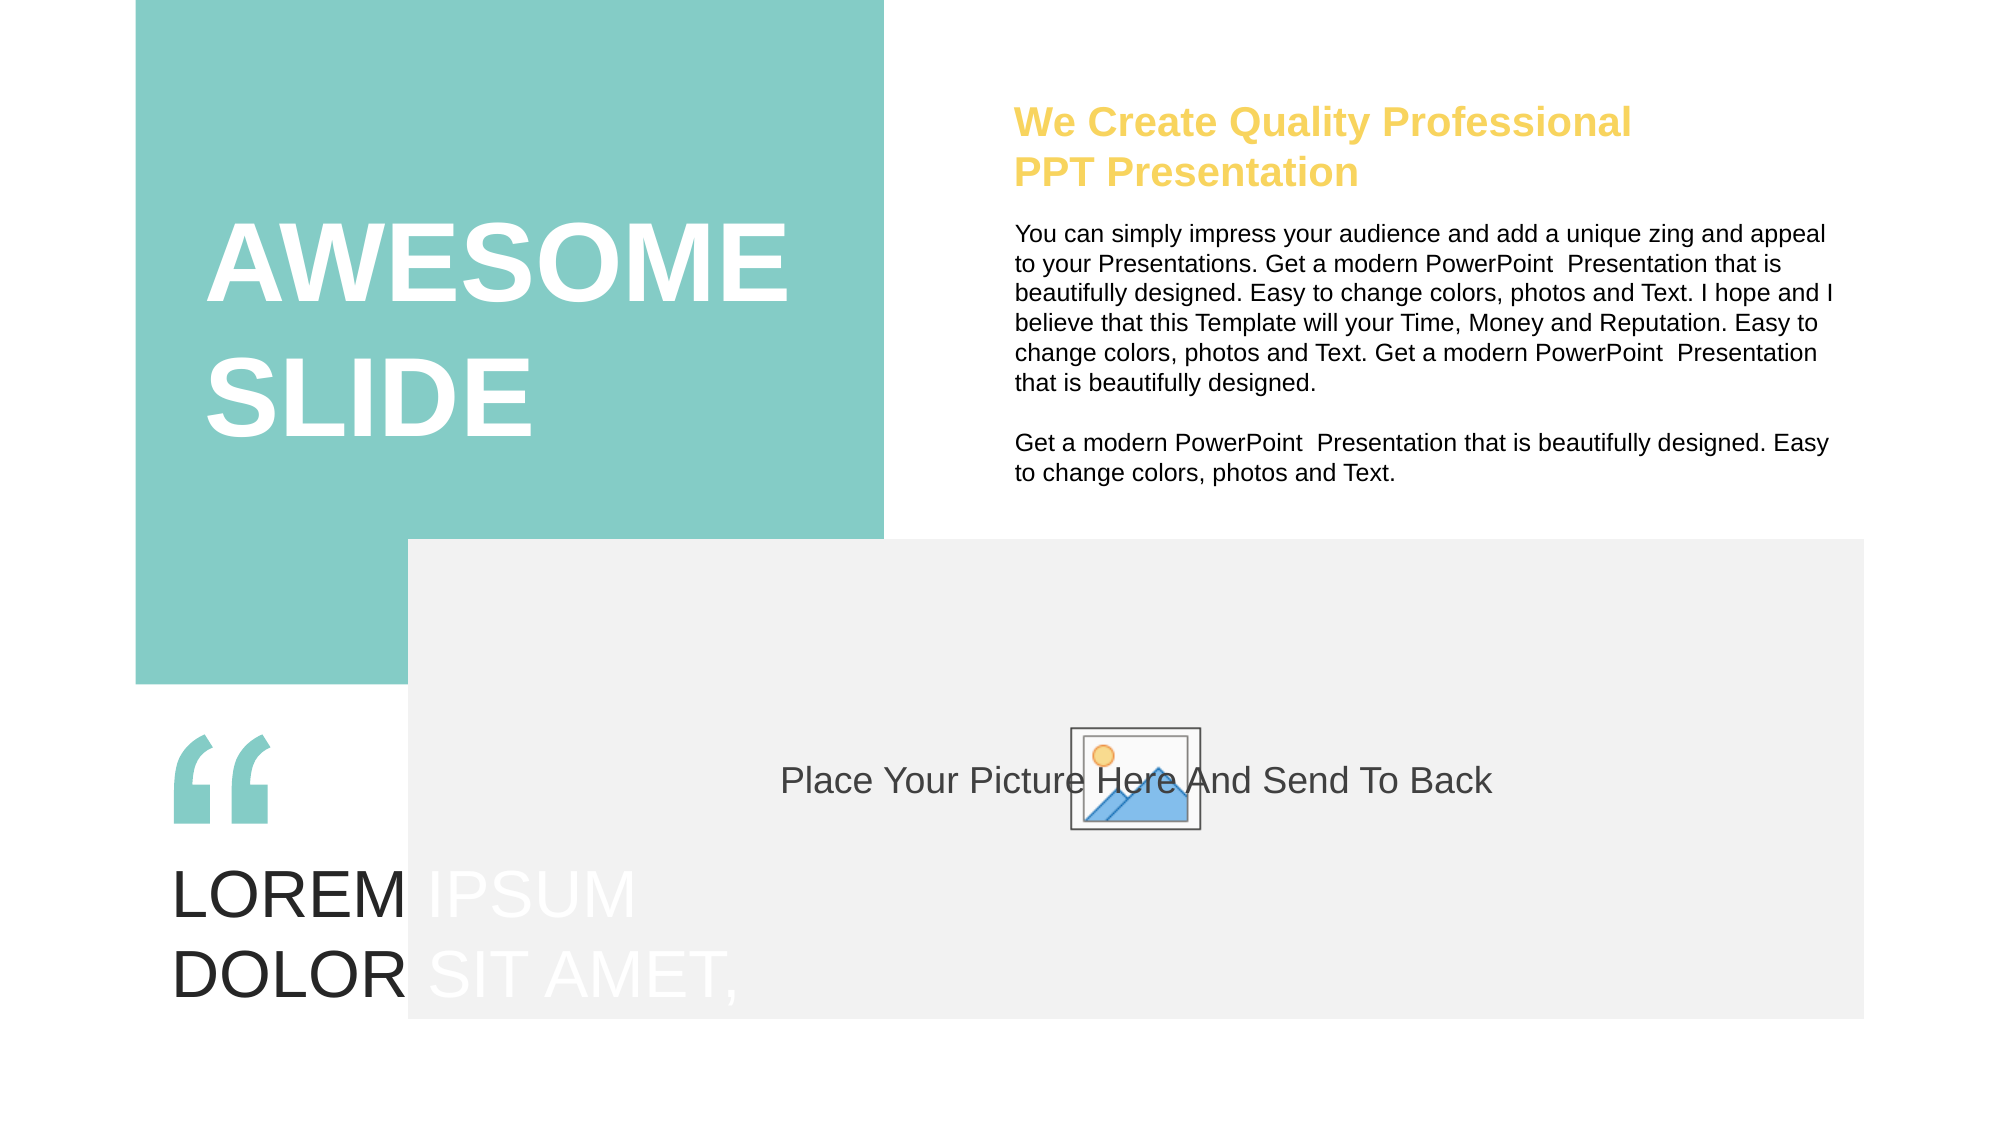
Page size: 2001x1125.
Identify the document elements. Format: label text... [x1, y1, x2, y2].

text_box [172, 733, 215, 825]
text_box We Create Quality Professional PPT Presentation [1008, 94, 1812, 196]
text_box [230, 733, 273, 825]
picture [408, 539, 1865, 1019]
text_box You can simply impress your audience and add a unique zing and appeal to your Presentations. Get a modern PowerPoint Presentation that is beautifully designed. Easy to change colors, photos and Text. I hope and I believe that this Template will your Time, Money and Reputation. Easy to change colors, photos and Text. Get a modern PowerPoint Presentation that is beautifully designed. Get a modern PowerPoint Presentation that is beautifully designed. Easy to change colors, photos and Text. [999, 209, 1865, 494]
text_box LOREM IPSUM DOLOR SIT AMET, [156, 843, 408, 1018]
text_box AWESOME SLIDE [189, 181, 848, 467]
